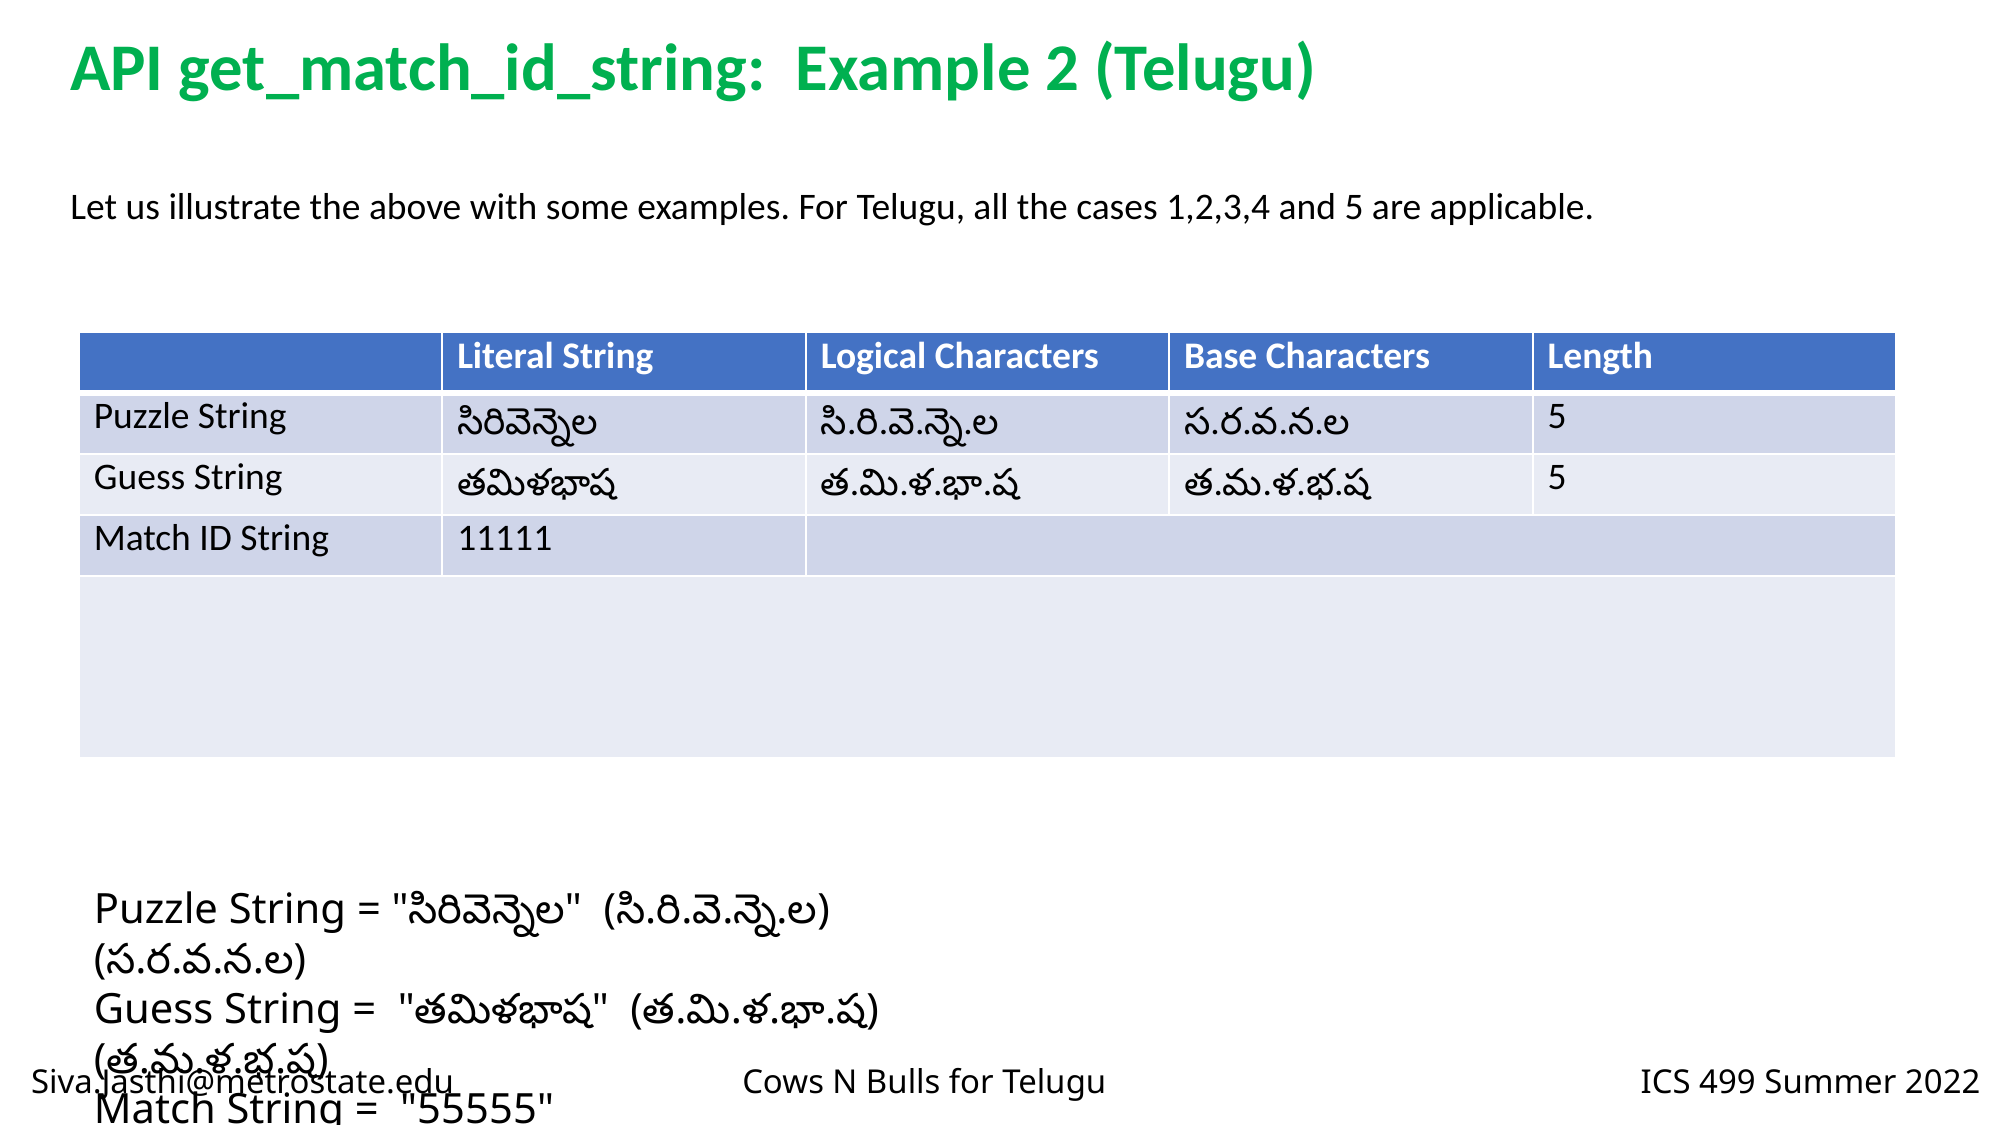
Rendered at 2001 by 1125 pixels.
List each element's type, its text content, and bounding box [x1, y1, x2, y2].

table_header Logical Characters [807, 333, 1168, 390]
table_cell త.మి.ళ.భా.ష [807, 455, 1168, 514]
table_cell Puzzle String [80, 396, 441, 453]
table_header Literal String [443, 333, 805, 390]
table_header Base Characters [1170, 333, 1532, 390]
table_cell సిరివెన్నెల [443, 396, 805, 453]
text_box Let us illustrate the above with some examples. For Telugu, all the cases 1,2,3,4 and 5 are applicable. [55, 174, 1794, 279]
table_cell [80, 577, 1895, 757]
table_cell సి.రి.వె.న్నె.ల [807, 396, 1168, 453]
text_box Siva.Jasthi@metrostate.edu Cows N Bulls for Telugu ICS 499 Summer 2022 [15, 1040, 78, 1125]
table_cell 11111 [443, 516, 805, 575]
text_box Puzzle String = "సిరివెన్నెల" (సి.రి.వె.న్నె.ల) (స.ర.వ.న.ల) Guess String = "తమిళభాష" (త.మి.ళ.భా.ష) (త.మ.ళ.భ.ష) Match String = "55555" [78, 874, 1080, 1125]
text_box API get_match_id_string: Example 2 (Telugu) [55, 16, 1624, 112]
table_header [80, 333, 441, 390]
table_header Length [1534, 333, 1895, 390]
table_cell Guess String [80, 455, 441, 514]
text_box Siva.Jasthi@metrostate.edu Cows N Bulls for Telugu ICS 499 Summer 2022 [1080, 1040, 2000, 1125]
table_cell [807, 516, 1895, 575]
table_cell 5 [1534, 455, 1895, 514]
table_cell త.మ.ళ.భ.ష [1170, 455, 1532, 514]
table_cell Match ID String [80, 516, 441, 575]
table_cell స.ర.వ.న.ల [1170, 396, 1532, 453]
table_cell తమిళభాష [443, 455, 805, 514]
table_cell 5 [1534, 396, 1895, 453]
